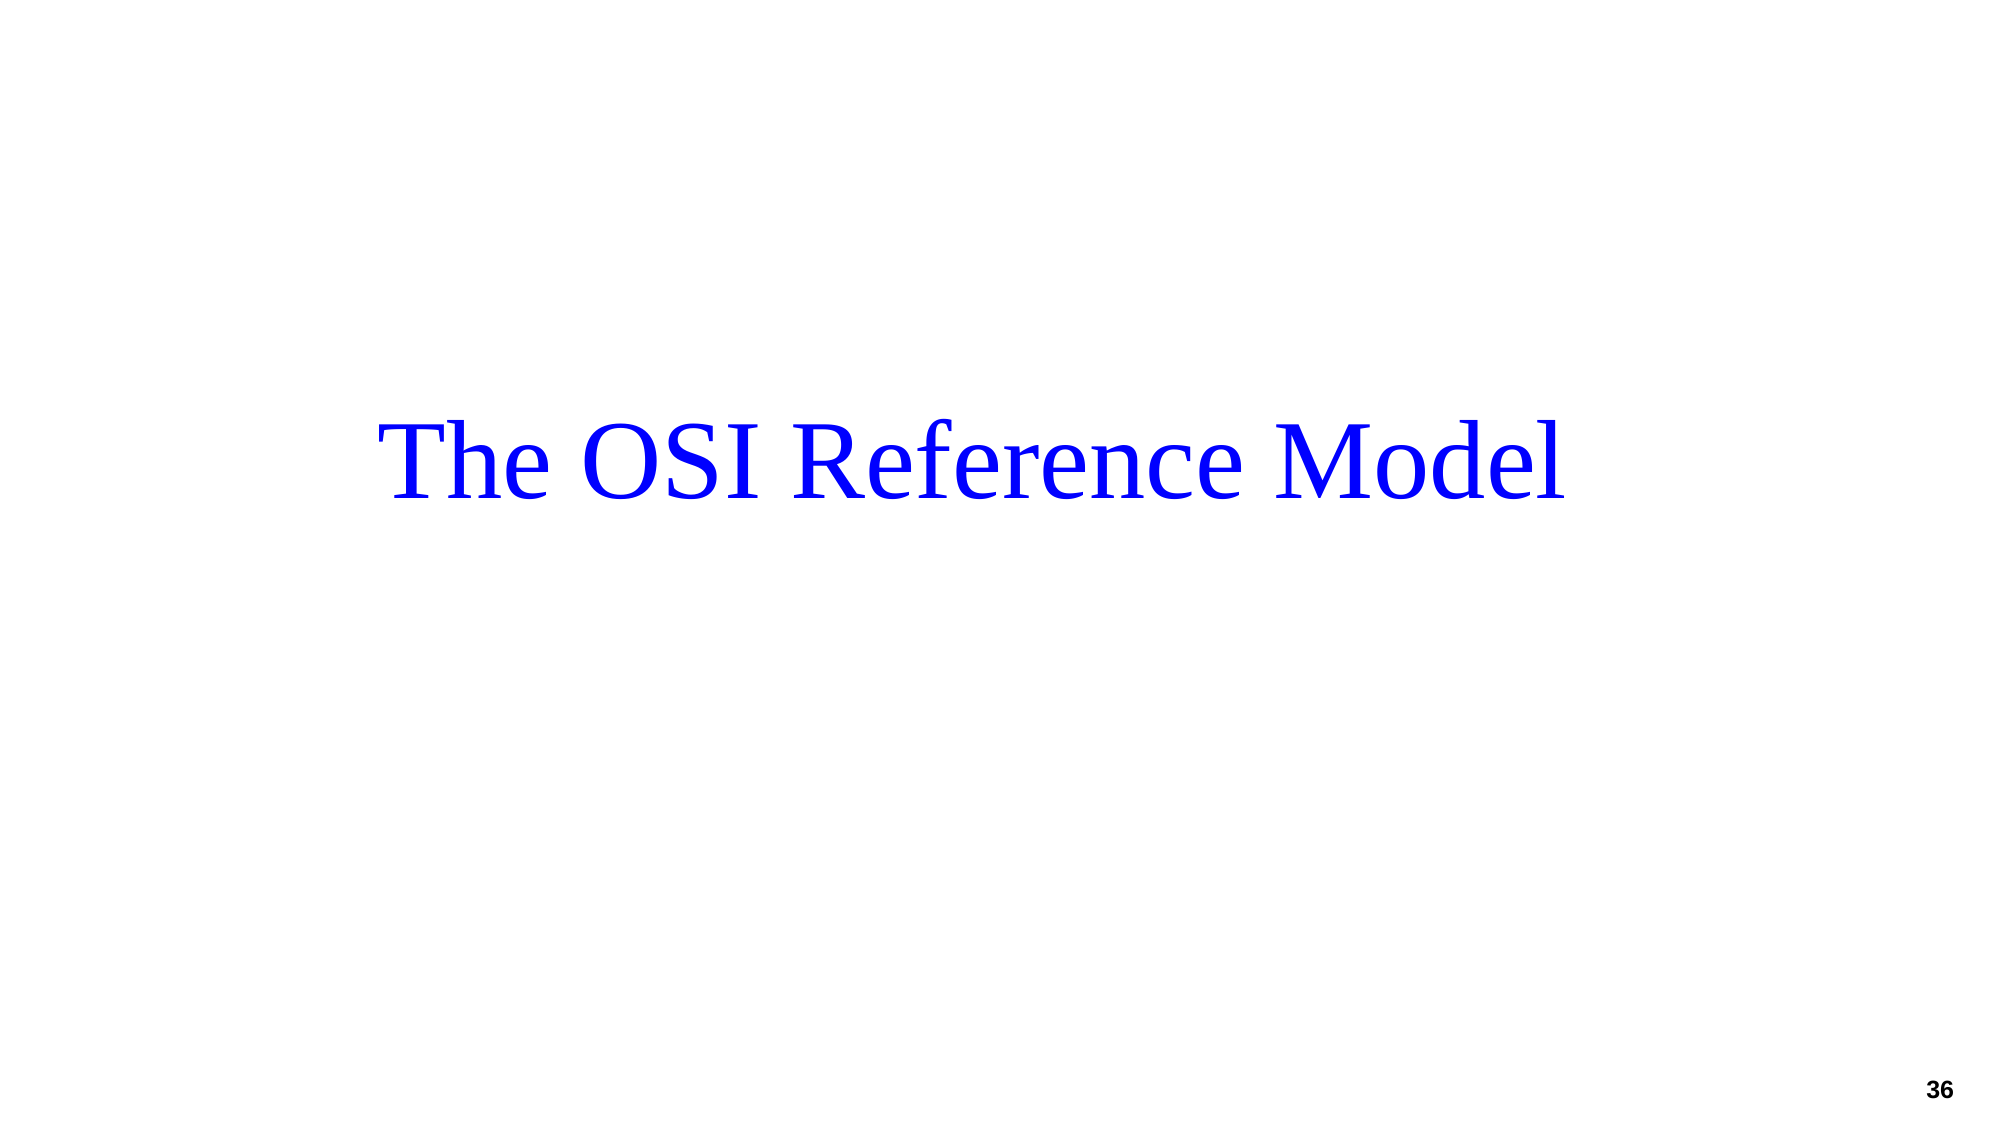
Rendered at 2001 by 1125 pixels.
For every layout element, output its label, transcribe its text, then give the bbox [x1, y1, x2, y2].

subtitle The OSI Reference Model [269, 404, 1677, 882]
